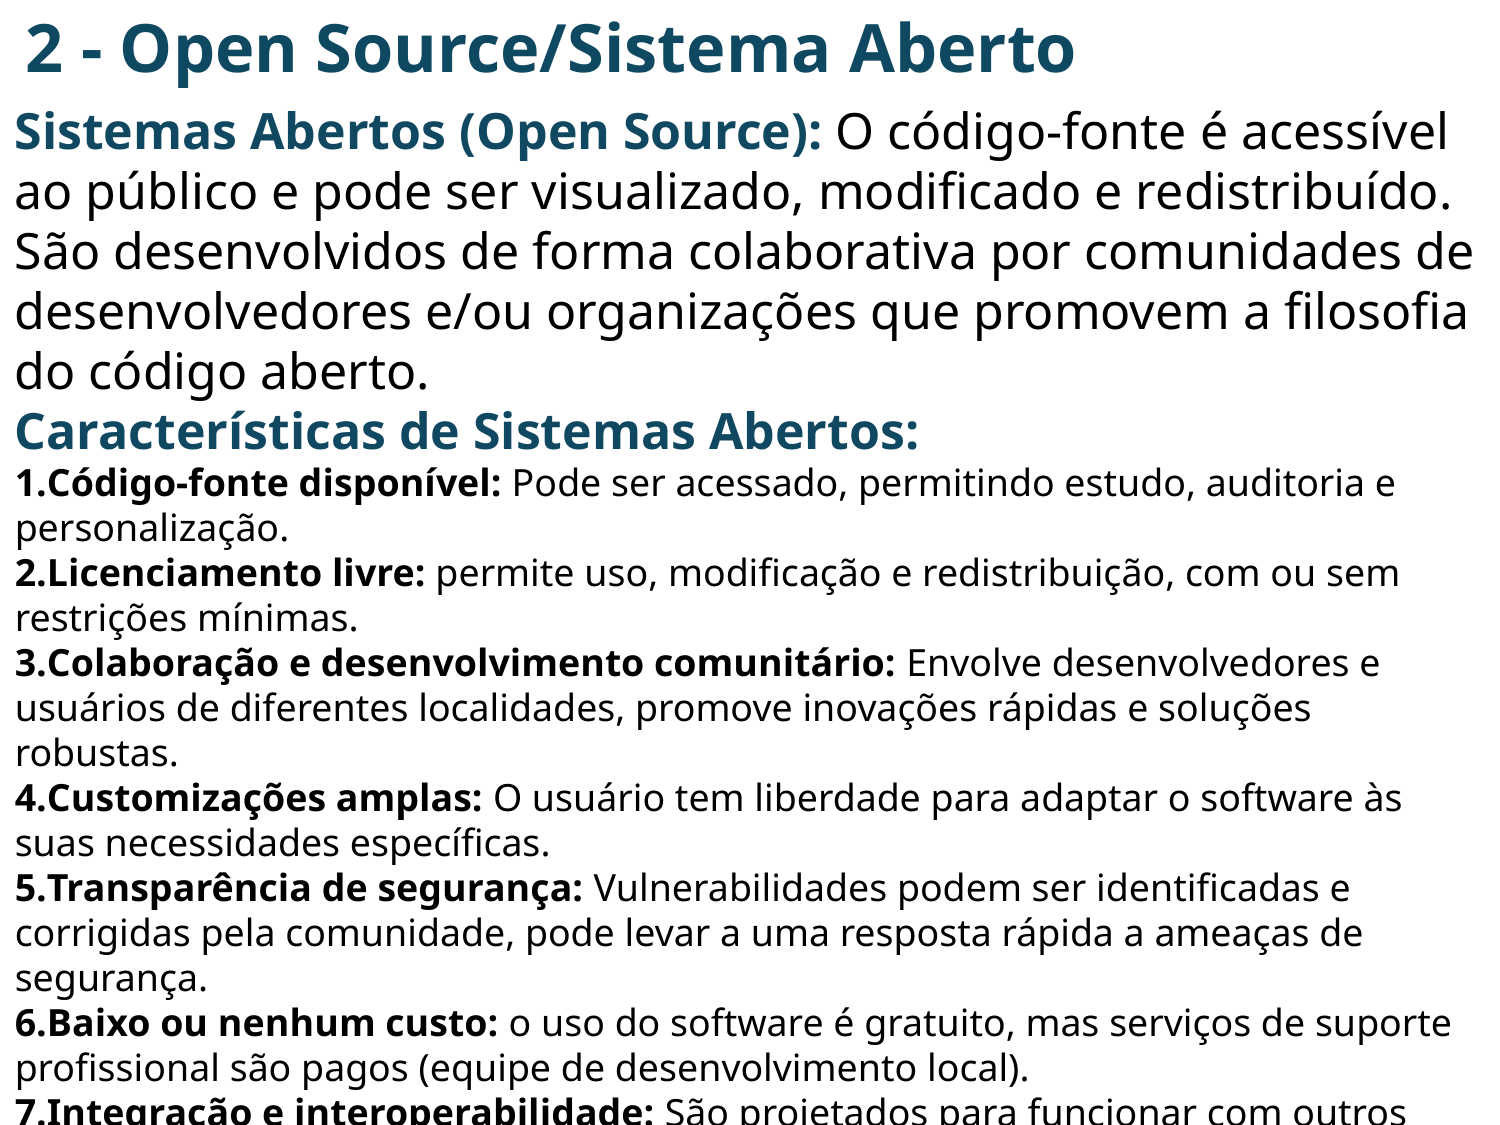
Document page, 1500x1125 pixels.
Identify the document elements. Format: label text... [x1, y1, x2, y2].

text_box 2 - Open Source/Sistema Aberto [14, 0, 1442, 92]
text_box Sistemas Abertos (Open Source): O código-fonte é acessível ao público e pode ser visualizado, modificado e redistribuído. São desenvolvidos de forma colaborativa por comunidades de desenvolvedores e/ou organizações que promovem a filosofia do código aberto. Características de Sistemas Abertos: Código-fonte disponível: Pode ser acessado, permitindo estudo, auditoria e personalização. Licenciamento livre: permite uso, modificação e redistribuição, com ou sem restrições mínimas. Colaboração e desenvolvimento comunitário: Envolve desenvolvedores e usuários de diferentes localidades, promove inovações rápidas e soluções robustas. Customizações amplas: O usuário tem liberdade para adaptar o software às suas necessidades específicas. Transparência de segurança: Vulnerabilidades podem ser identificadas e corrigidas pela comunidade, pode levar a uma resposta rápida a ameaças de segurança. Baixo ou nenhum custo: o uso do software é gratuito, mas serviços de suporte profissional são pagos (equipe de desenvolvimento local). Integração e interoperabilidade: São projetados para funcionar com outros sistemas abertos e padrões e API´s amplamente aceitas. [0, 92, 1500, 1125]
